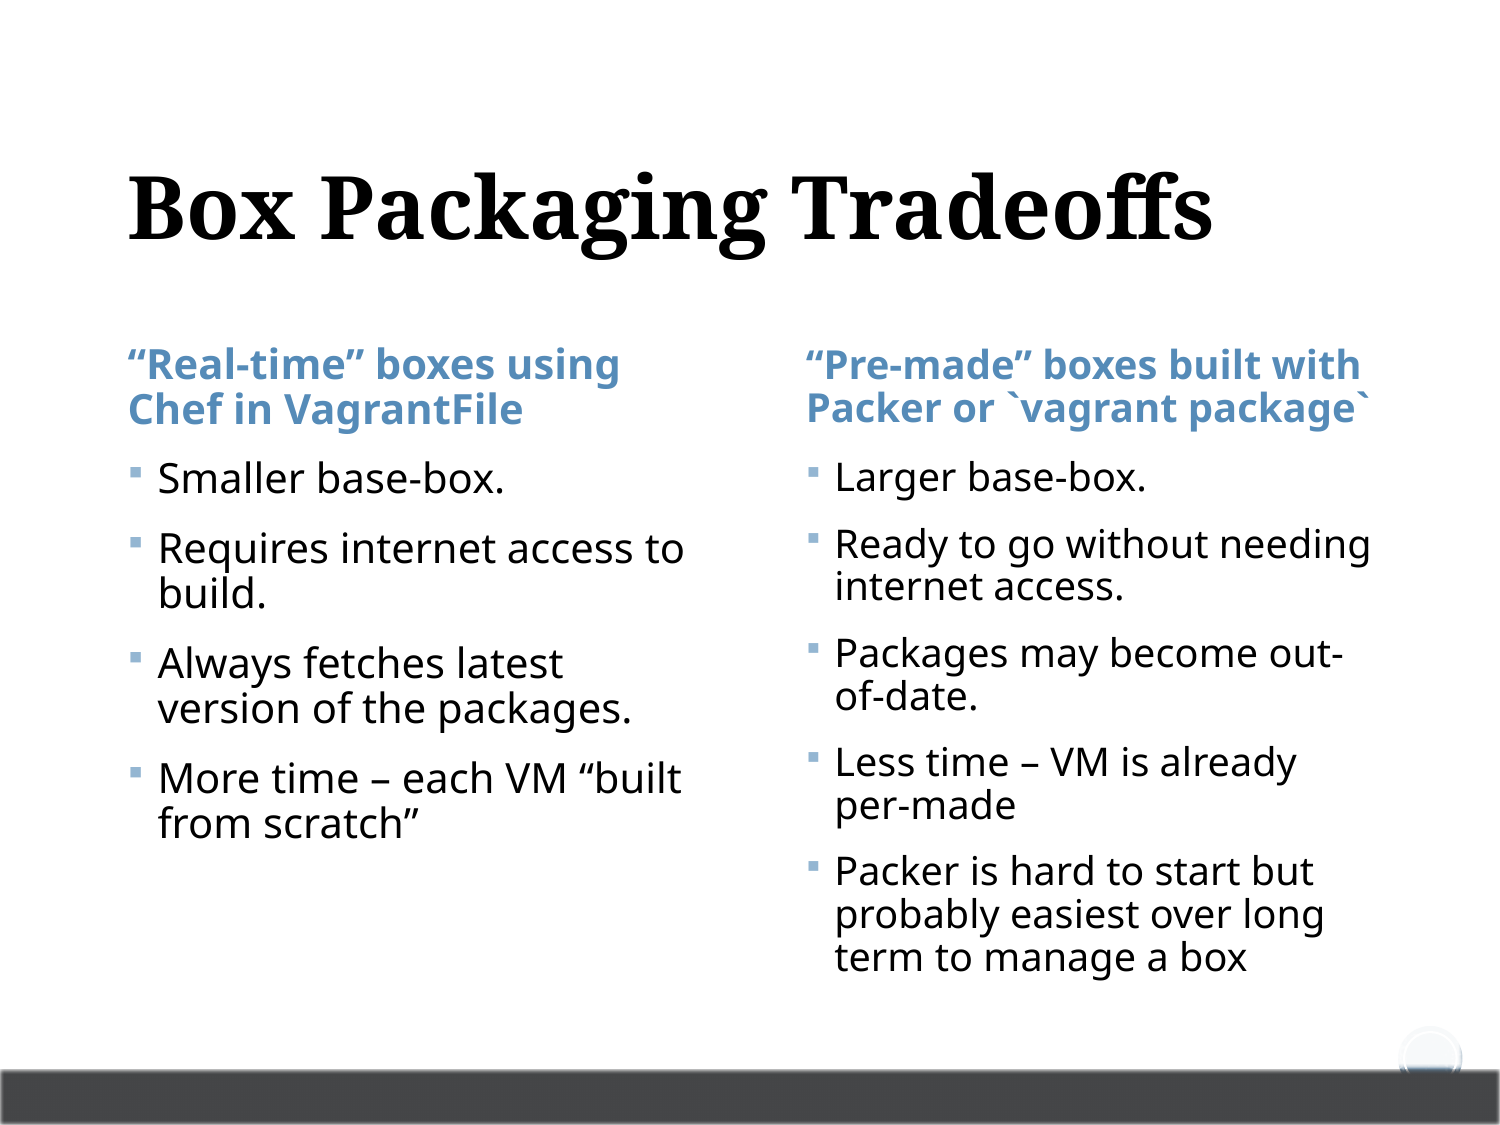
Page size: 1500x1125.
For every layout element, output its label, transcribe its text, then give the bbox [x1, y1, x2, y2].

list Larger base-box. Ready to go without needing internet access. Packages may become out-of-date. Less time – VM is already per-made Packer is hard to start but probably easiest over long term to manage a box [790, 450, 1391, 990]
list Smaller base-box. Requires internet access to build. Always fetches latest version of the packages. More time – each VM “built from scratch” [112, 450, 713, 990]
list “Real-time” boxes using Chef in VagrantFile [112, 344, 713, 441]
list “Pre-made” boxes built with Packer or `vagrant package` [790, 336, 1391, 441]
title Box Packaging Tradeoffs [112, 79, 1388, 344]
